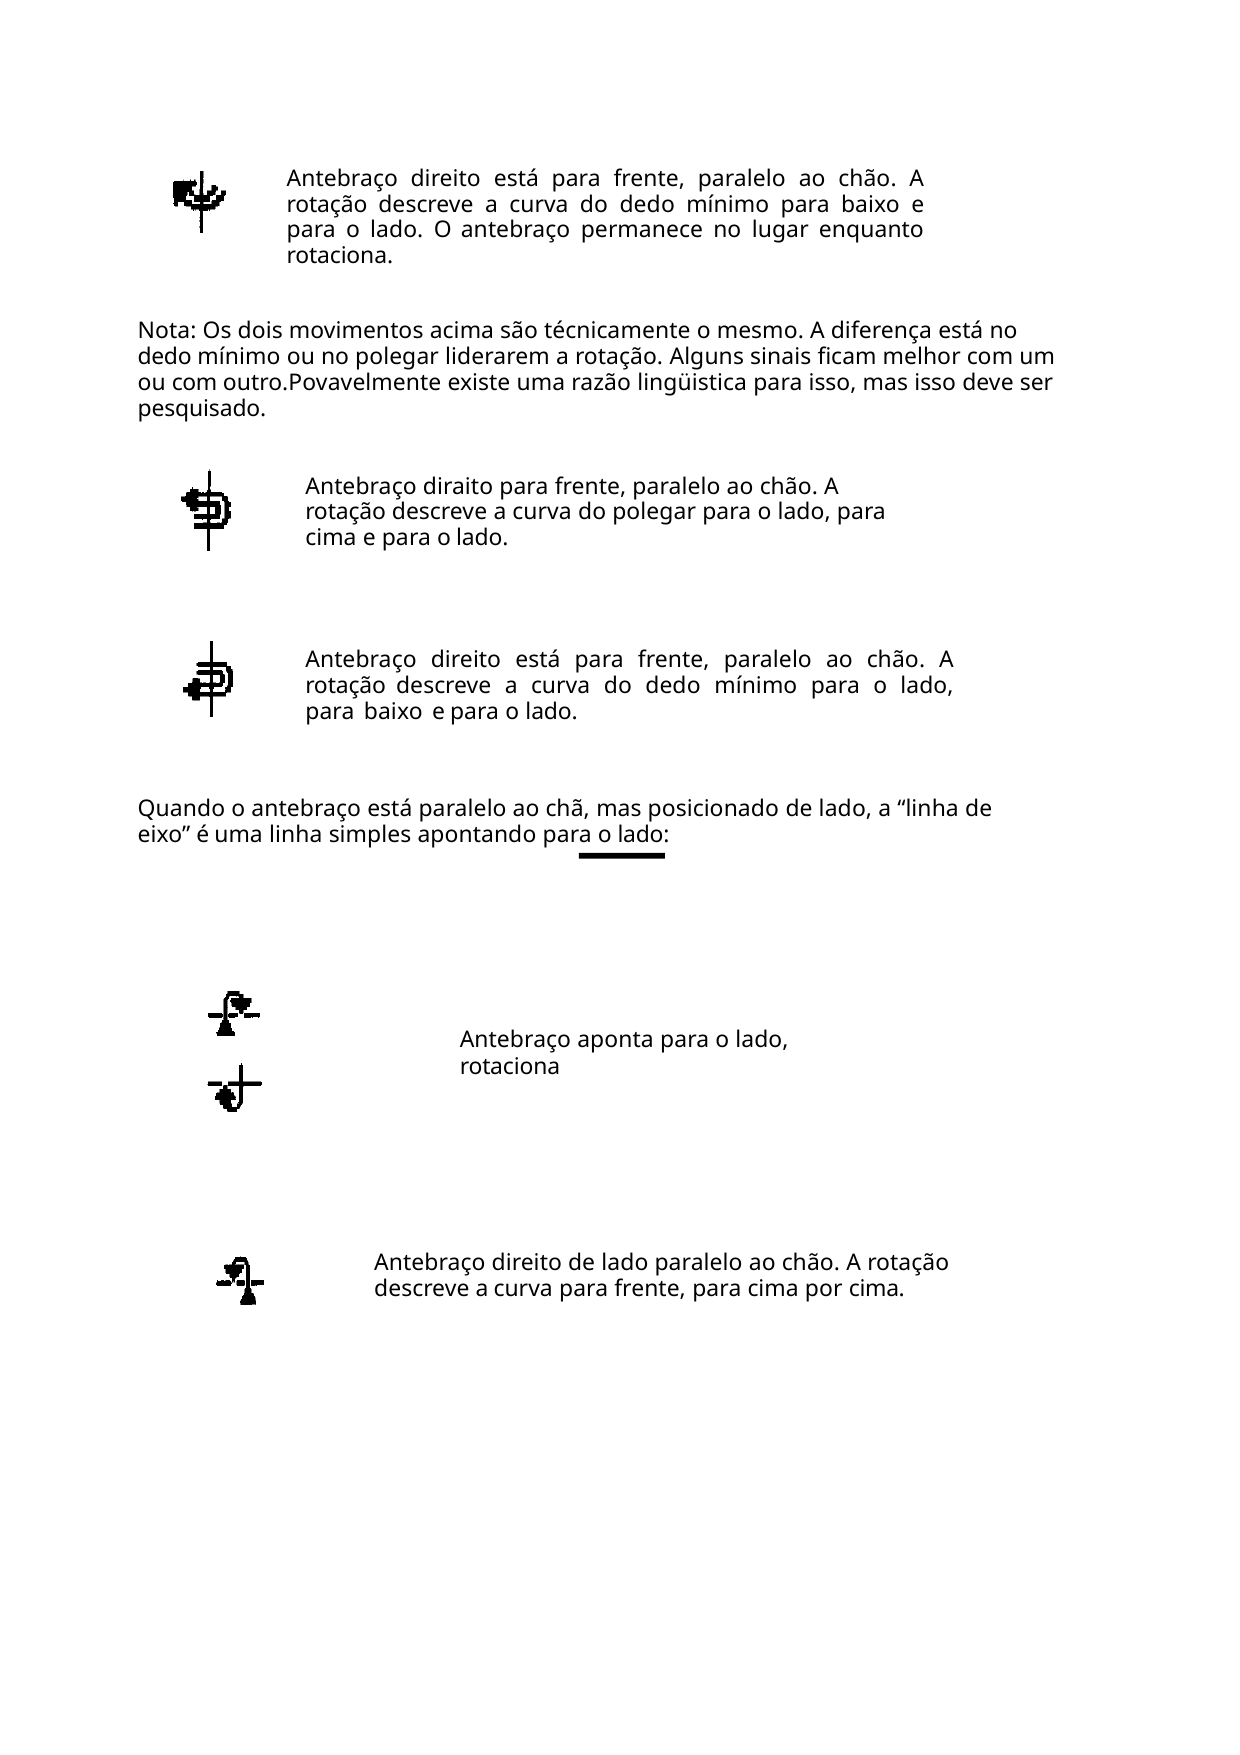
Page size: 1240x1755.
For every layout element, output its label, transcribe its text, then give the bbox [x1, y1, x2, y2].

text_box Nota: Os dois movimentos acima são técnicamente o mesmo. A diferença está no dedo mínimo ou no polegar liderarem a rotação. Alguns sinais ficam melhor com um ou com outro.Povavelmente existe uma razão lingüistica para isso, mas isso deve ser pesquisado. [135, 313, 1061, 421]
text_box Antebraço direito de lado paralelo ao chão. A rotação descreve a curva para frente, para cima por cima. [372, 1245, 1039, 1302]
picture [176, 638, 237, 719]
text_box Antebraço diraito para frente, paralelo ao chão. A rotação descreve a curva do polegar para o lado, para cima e para o lado. [303, 468, 924, 551]
picture [200, 986, 268, 1114]
text_box Antebraço aponta para o lado, rotaciona [457, 1022, 873, 1080]
text_box Quando o antebraço está paralelo ao chã, mas posicionado de lado, a “linha de eixo” é uma linha simples apontando para o lado: [135, 790, 1026, 847]
picture [171, 467, 232, 552]
picture [206, 1241, 267, 1313]
text_box Antebraço direito está para frente, paralelo ao chão. A rotação descreve a curva do dedo mínimo para o lado, para baixo e para o lado. [303, 641, 955, 724]
text_box [578, 852, 665, 859]
picture [168, 163, 228, 233]
text_box Antebraço direito está para frente, paralelo ao chão. A rotação descreve a curva do dedo mínimo para baixo e para o lado. O antebraço permanece no lugar enquanto rotaciona. [284, 160, 925, 269]
